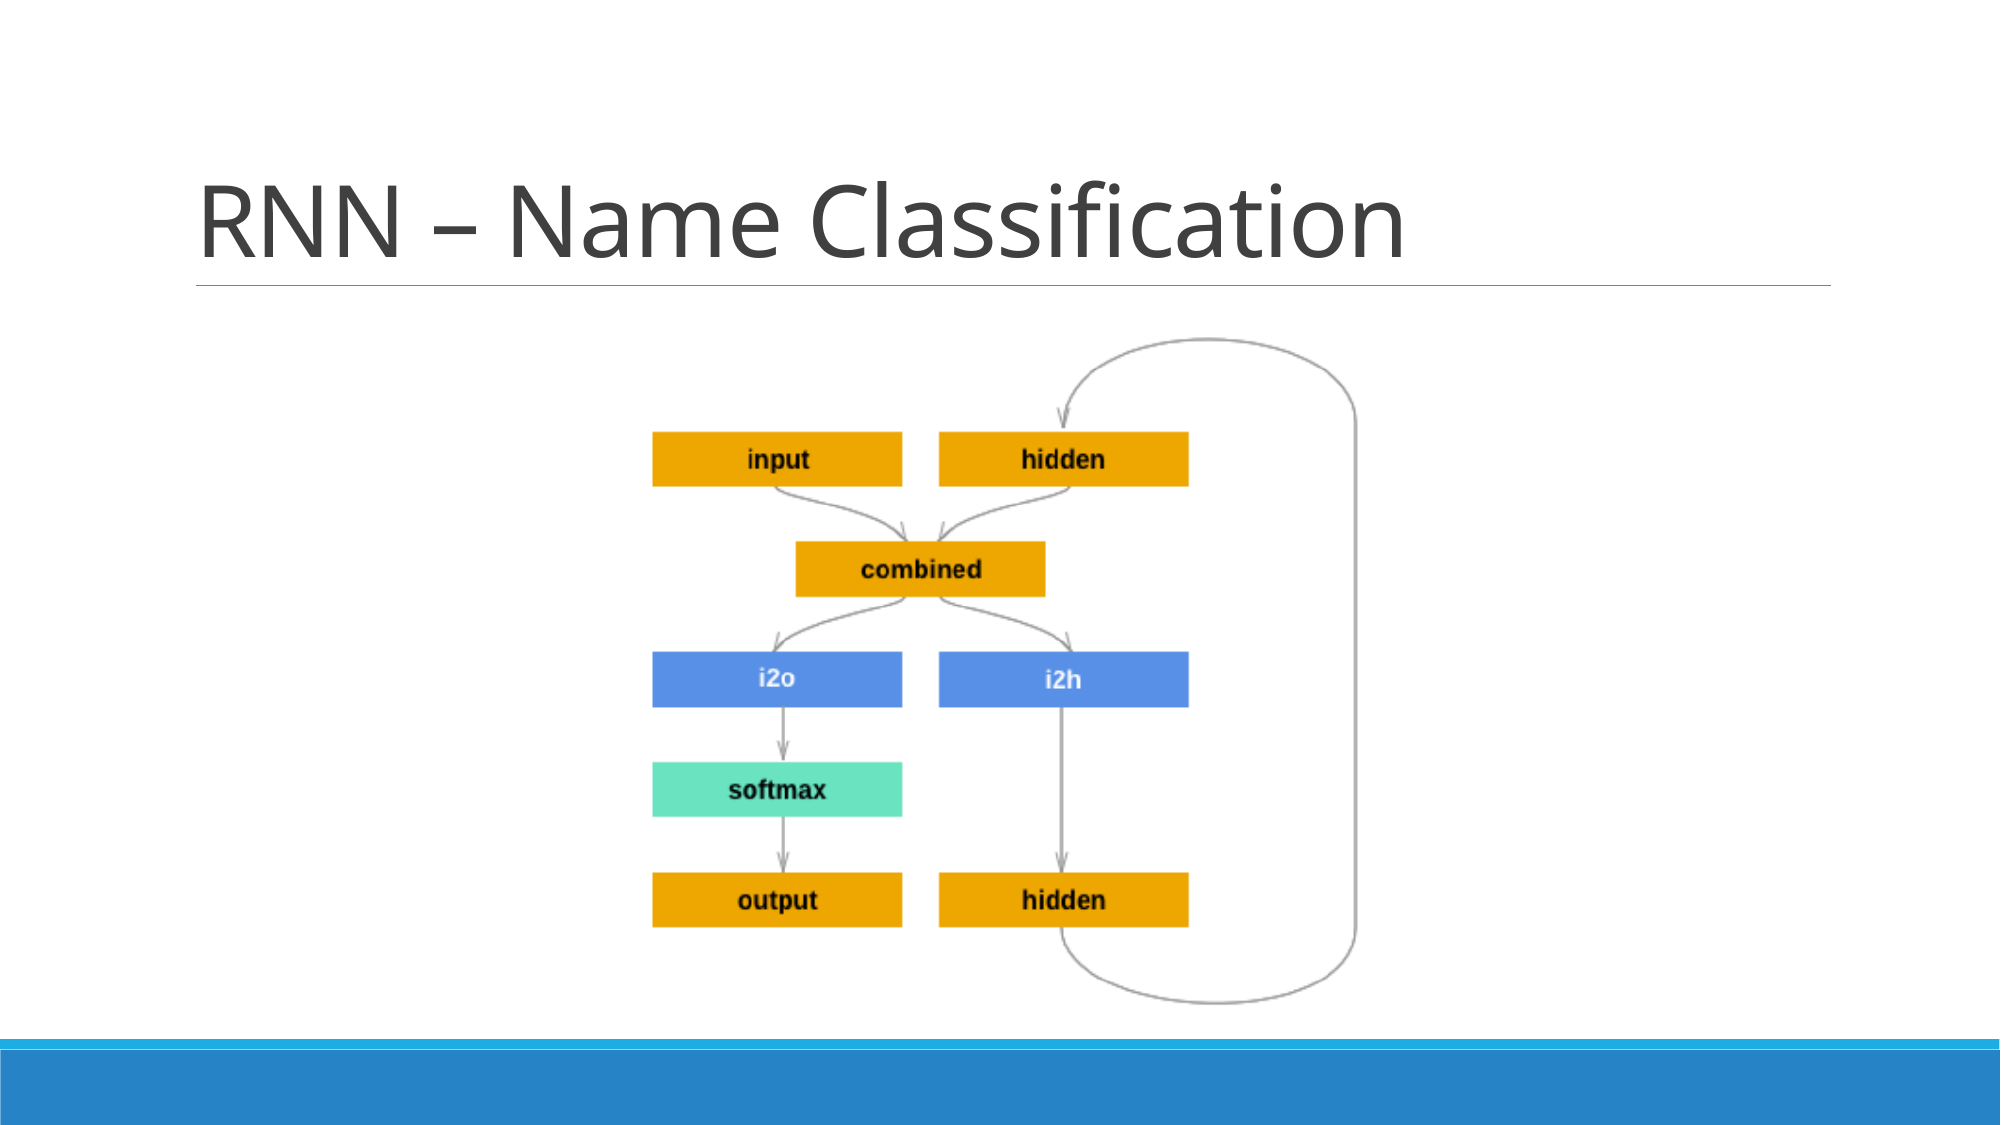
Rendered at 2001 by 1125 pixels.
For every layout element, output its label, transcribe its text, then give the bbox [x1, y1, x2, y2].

title RNN – Name Classification [180, 47, 1830, 285]
picture [648, 335, 1361, 1015]
